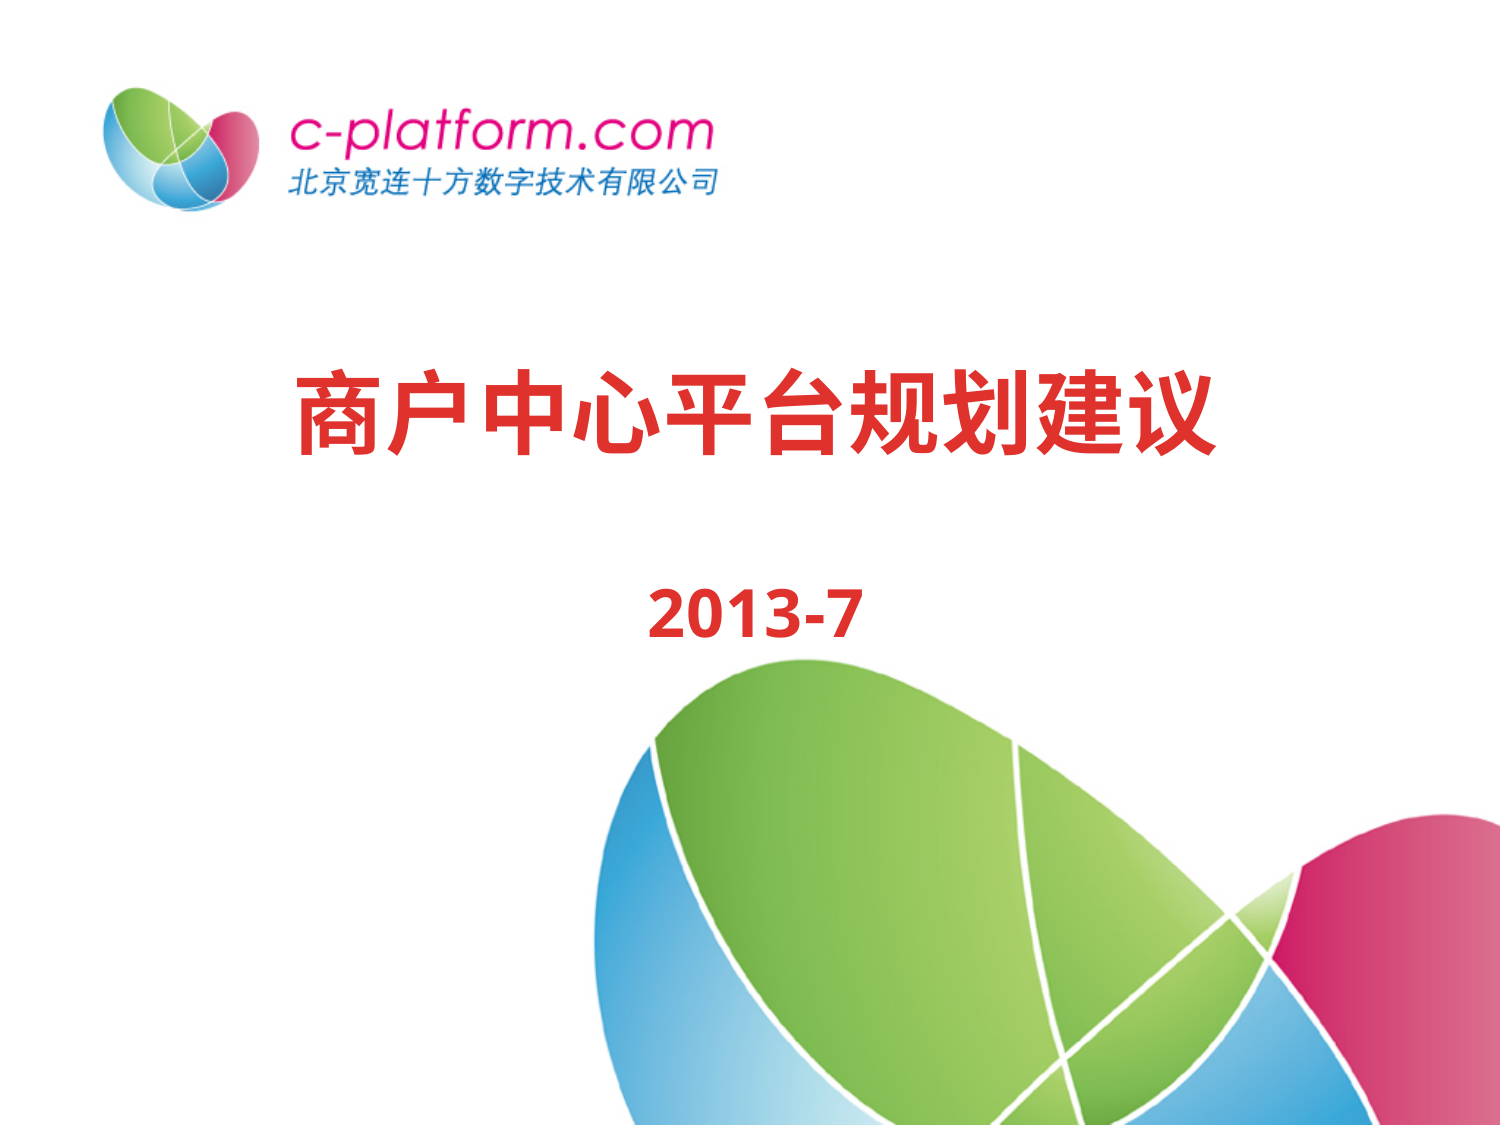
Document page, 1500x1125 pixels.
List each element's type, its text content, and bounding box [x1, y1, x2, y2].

text_box 商户中心平台规划建议 2013-7 [149, 337, 1288, 659]
picture [0, 0, 1500, 1125]
